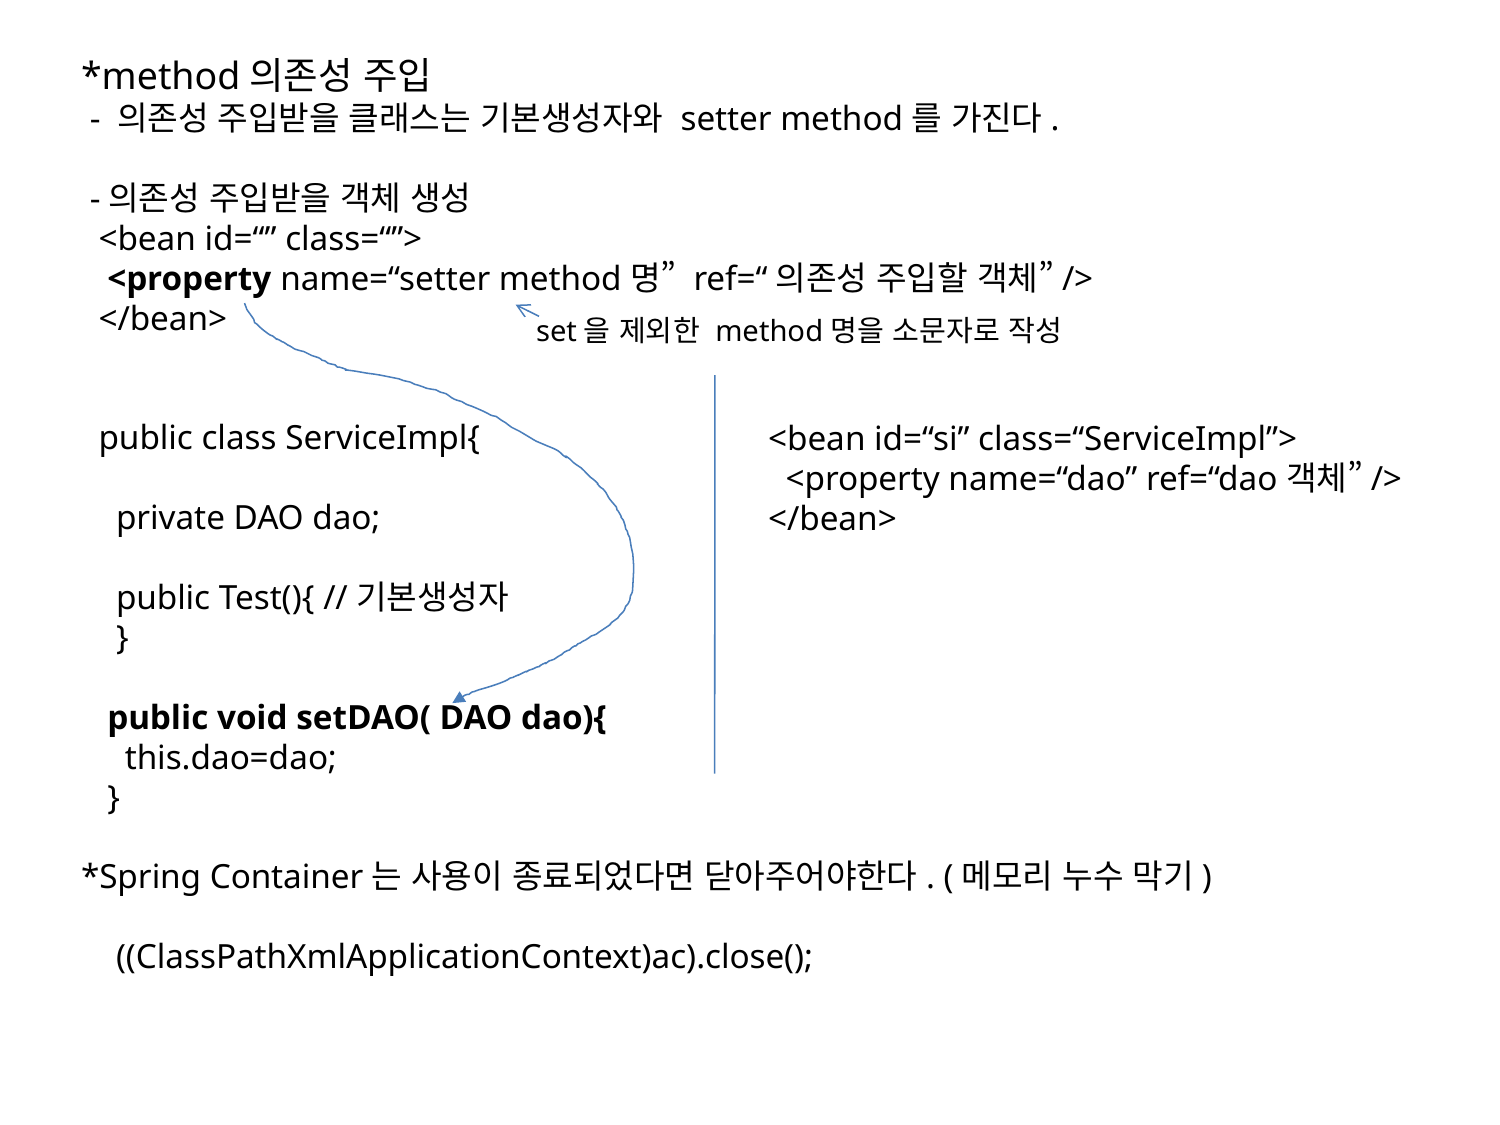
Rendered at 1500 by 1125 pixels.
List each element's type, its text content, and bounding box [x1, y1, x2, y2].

text_box <bean id=“si” class=“ServiceImpl”> <property name=“dao” ref=“dao객체”/> </bean> [753, 410, 1417, 545]
text_box *method의존성 주입 - 의존성 주입받을 클래스는 기본생성자와 setter method를 가진다. -의존성 주입받을 객체 생성 <bean id=“” class=“”> <property name=“setter method명” ref=“의존성 주입할 객체”/> </bean> public class ServiceImpl{ private DAO dao; public Test(){ //기본생성자 } public void setDAO( DAO dao){ this.dao=dao; } *Spring Container는 사용이 종료되었다면 닫아주어야한다. (메모리 누수 막기) ((ClassPathXmlApplicationContext)ac).close(); [66, 44, 1227, 983]
text_box set을 제외한 method명을 소문자로 작성 [521, 304, 1078, 355]
text_box [243, 302, 635, 704]
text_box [515, 304, 540, 317]
